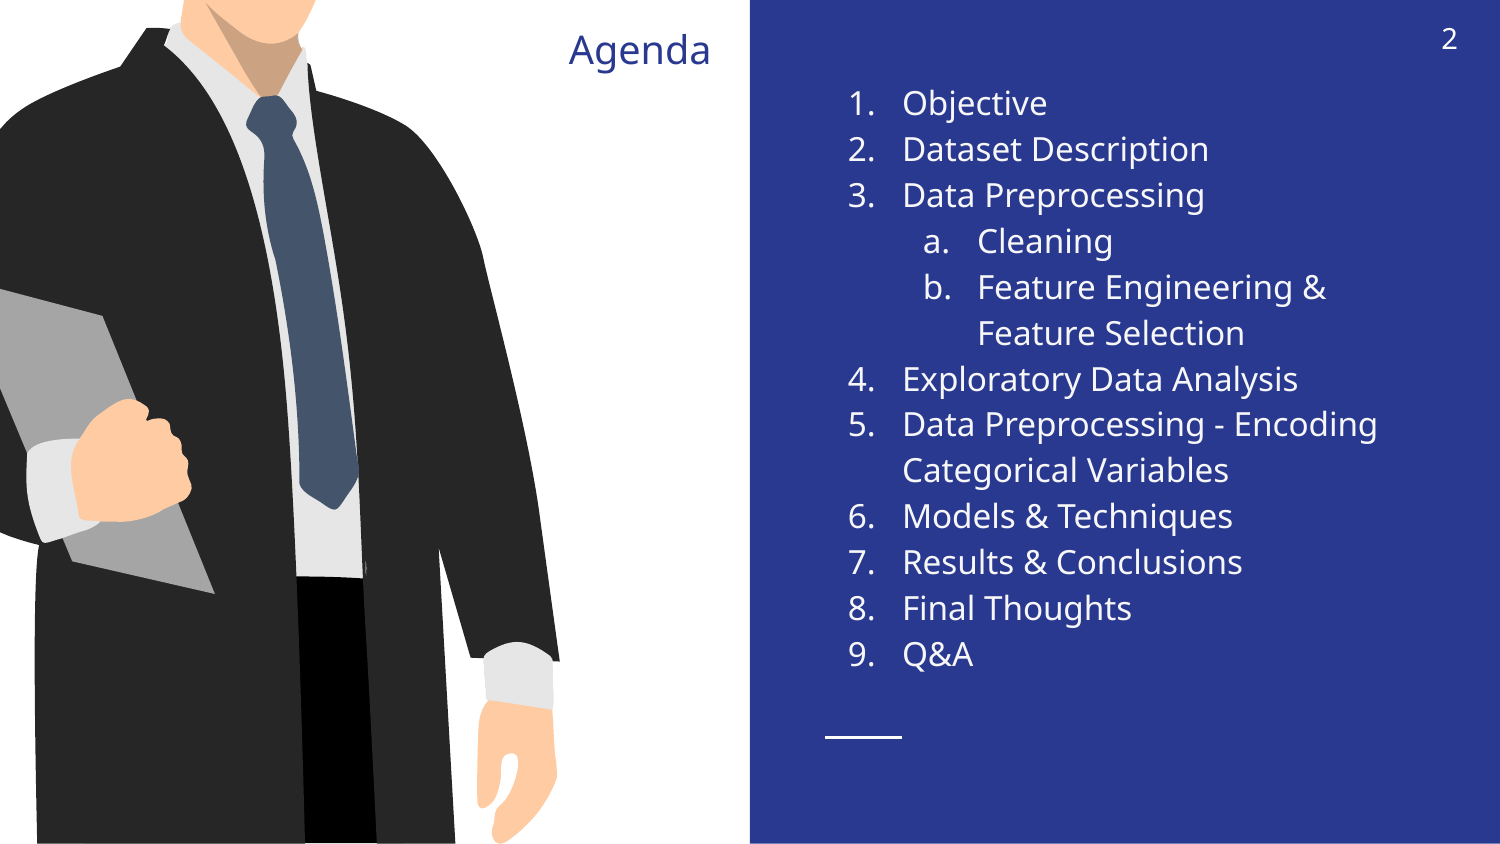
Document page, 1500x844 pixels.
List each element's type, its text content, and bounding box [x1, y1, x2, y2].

list Objective Dataset Description Data Preprocessing Cleaning Feature Engineering & Feature Selection Exploratory Data Analysis Data Preprocessing - Encoding Categorical Variables Models & Techniques Results & Conclusions Final Thoughts Q&A [812, 32, 1442, 717]
title Agenda [564, 7, 738, 88]
text_box 2 [1351, 5, 1500, 106]
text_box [0, 0, 560, 844]
